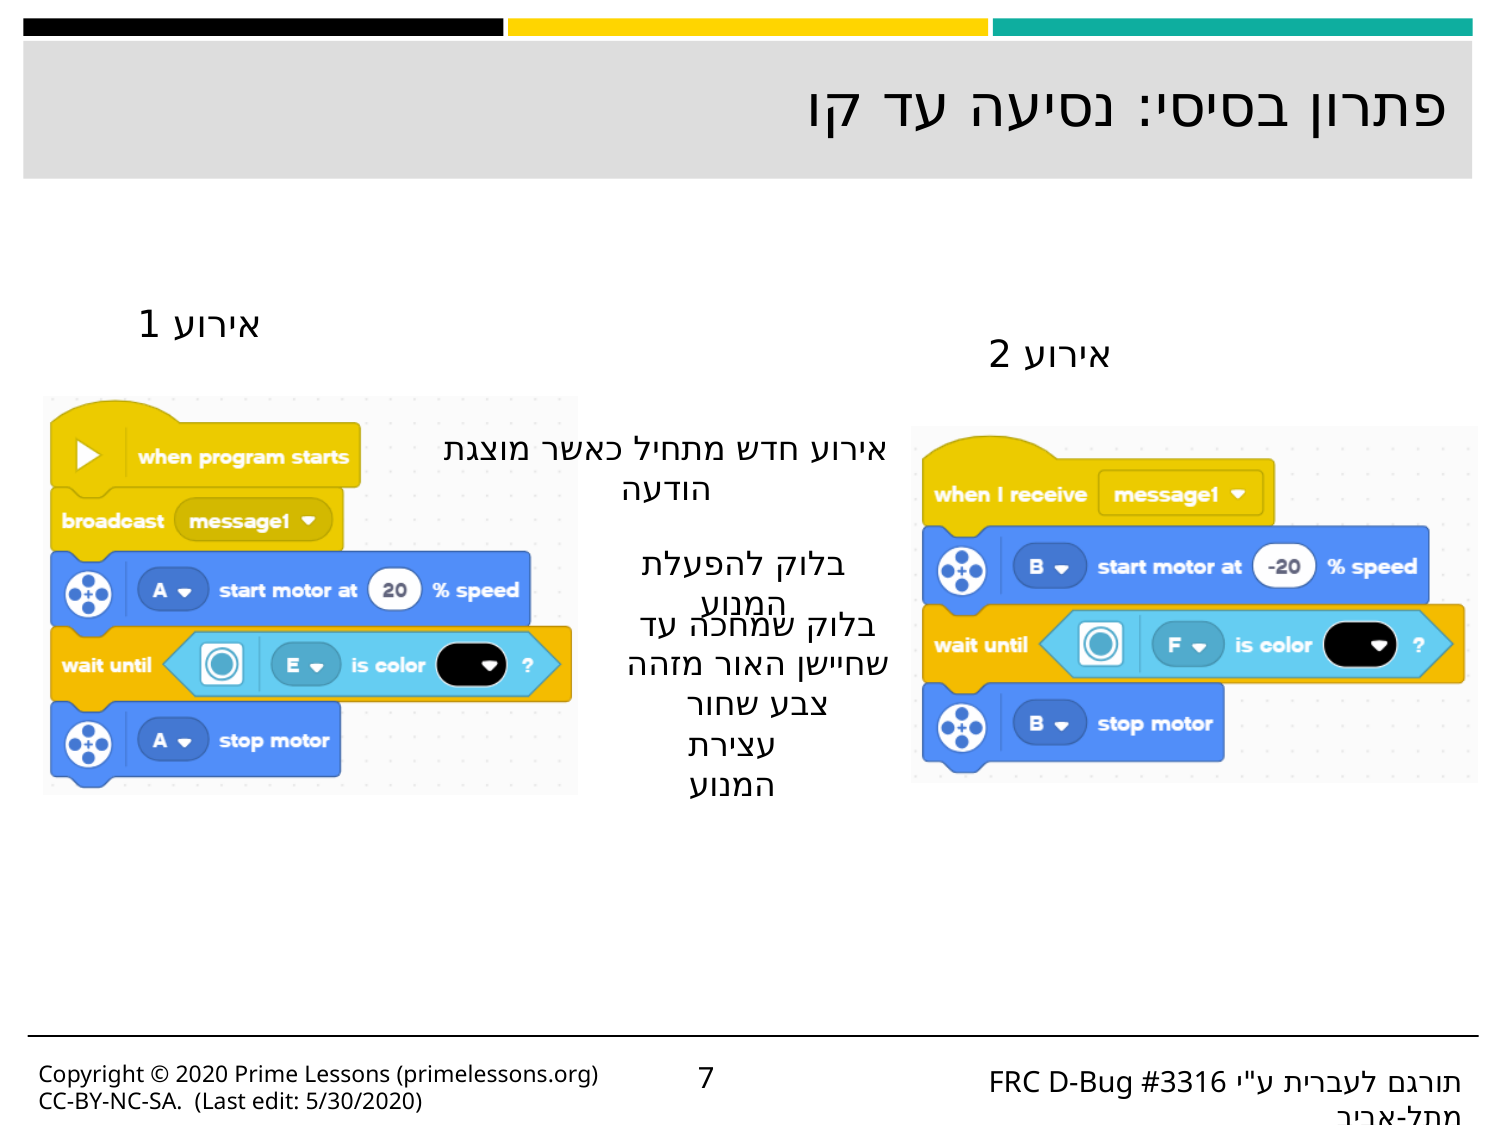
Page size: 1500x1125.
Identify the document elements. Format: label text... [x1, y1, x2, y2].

text_box אירוע 1 [100, 292, 277, 353]
picture [42, 395, 578, 795]
title פתרון בסיסי: נסיעה עד קו [28, 60, 1464, 148]
text_box בלוק שמחכה עד שחיישן האור מזהה צבע שחור [592, 595, 905, 730]
footer Copyright © 2020 Prime Lessons (primelessons.org) CC-BY-NC-SA. (Last edit: 5/30/2020) [23, 1051, 622, 1112]
text_box עצירת המנוע [632, 715, 833, 811]
text_box אירוע 2 [951, 322, 1128, 383]
picture [910, 426, 1478, 783]
text_box אירוע חדש מתחיל כאשר מוצגת הודעה [582, 420, 941, 515]
text_box בלוק להפעלת המנוע [591, 534, 897, 630]
slide_number ‹#› [682, 1051, 810, 1112]
